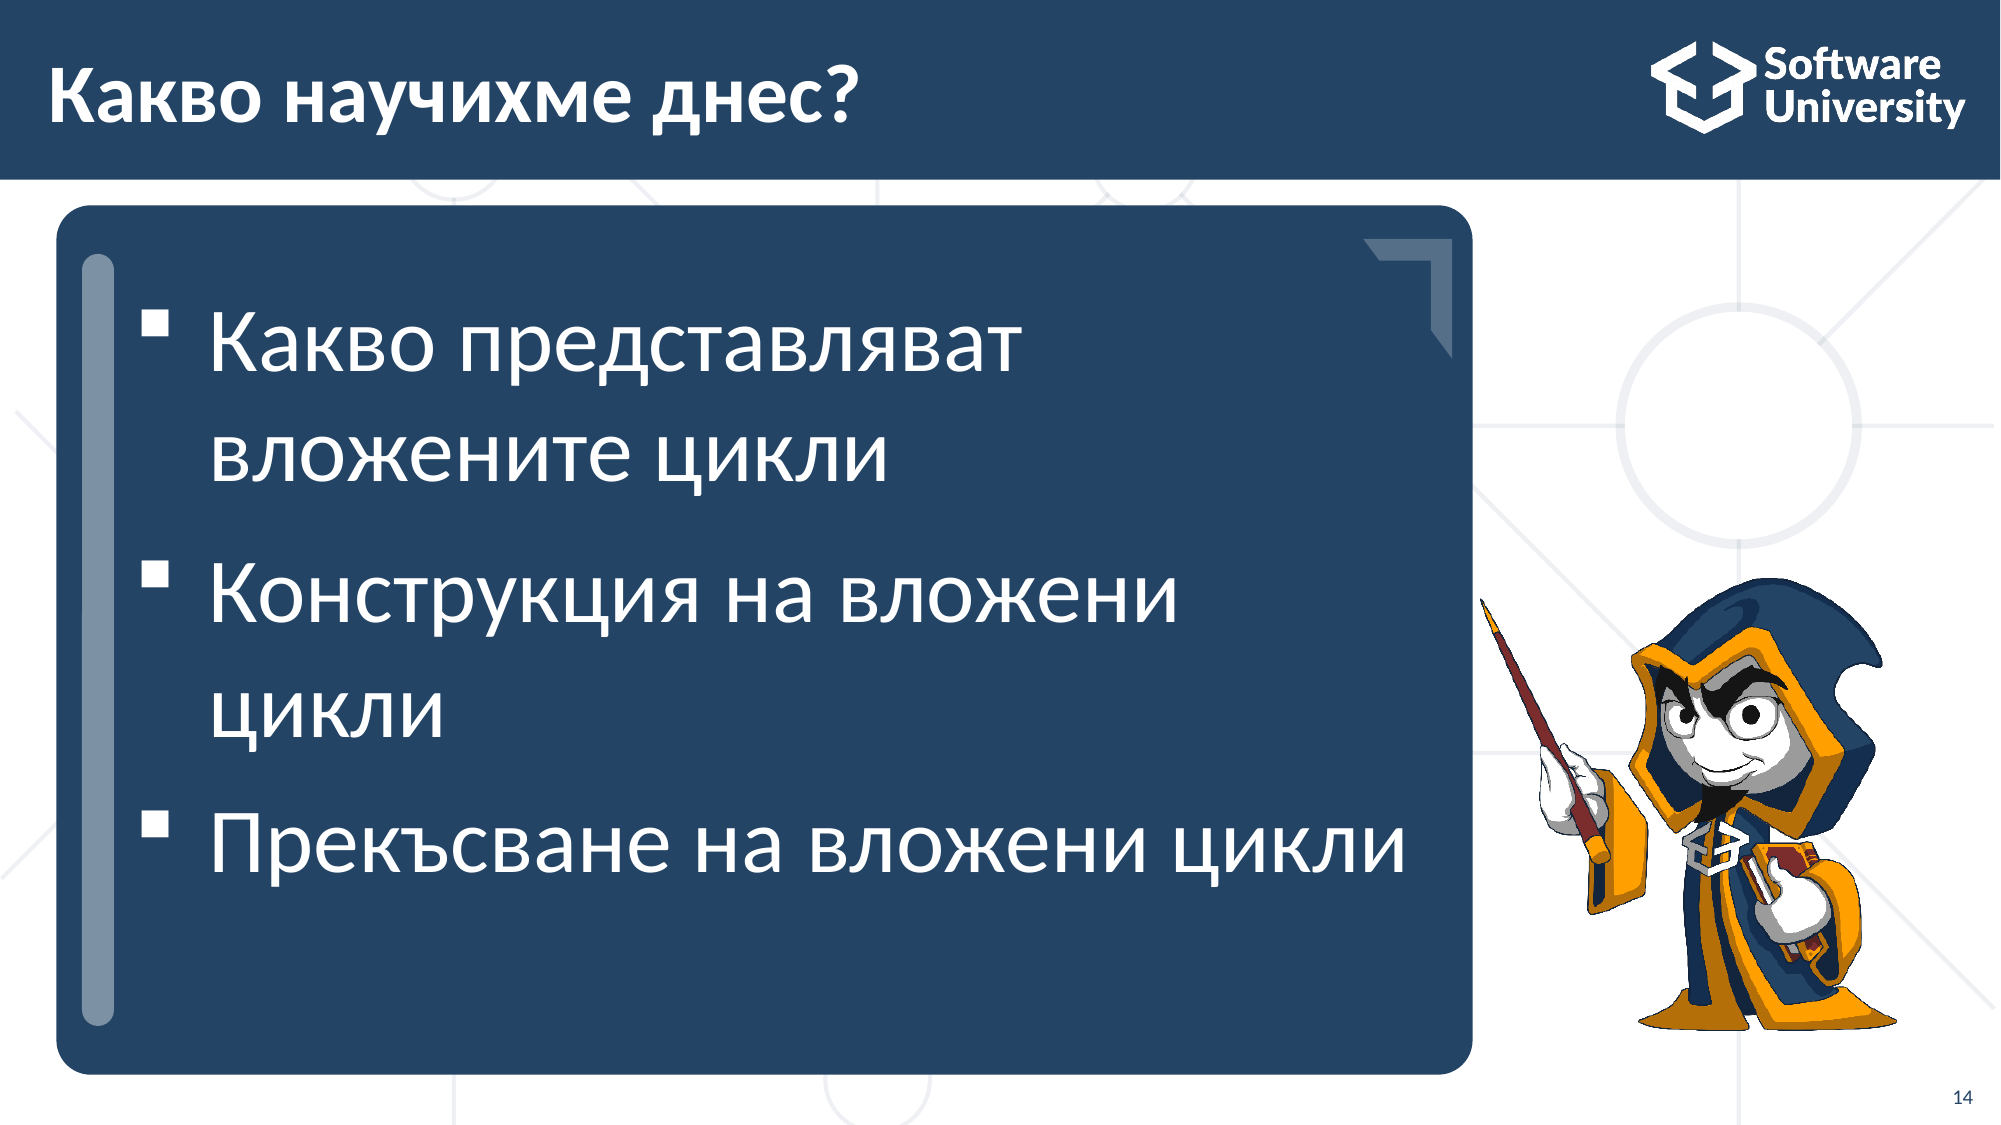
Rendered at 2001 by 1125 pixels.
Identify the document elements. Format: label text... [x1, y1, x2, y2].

title Какво научихме днес? [31, 16, 1625, 162]
list … … … [31, 196, 1970, 1104]
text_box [56, 205, 1473, 1075]
picture [1651, 41, 1966, 134]
picture [1464, 537, 1938, 1050]
slide_number 14 [1927, 1067, 1989, 1117]
